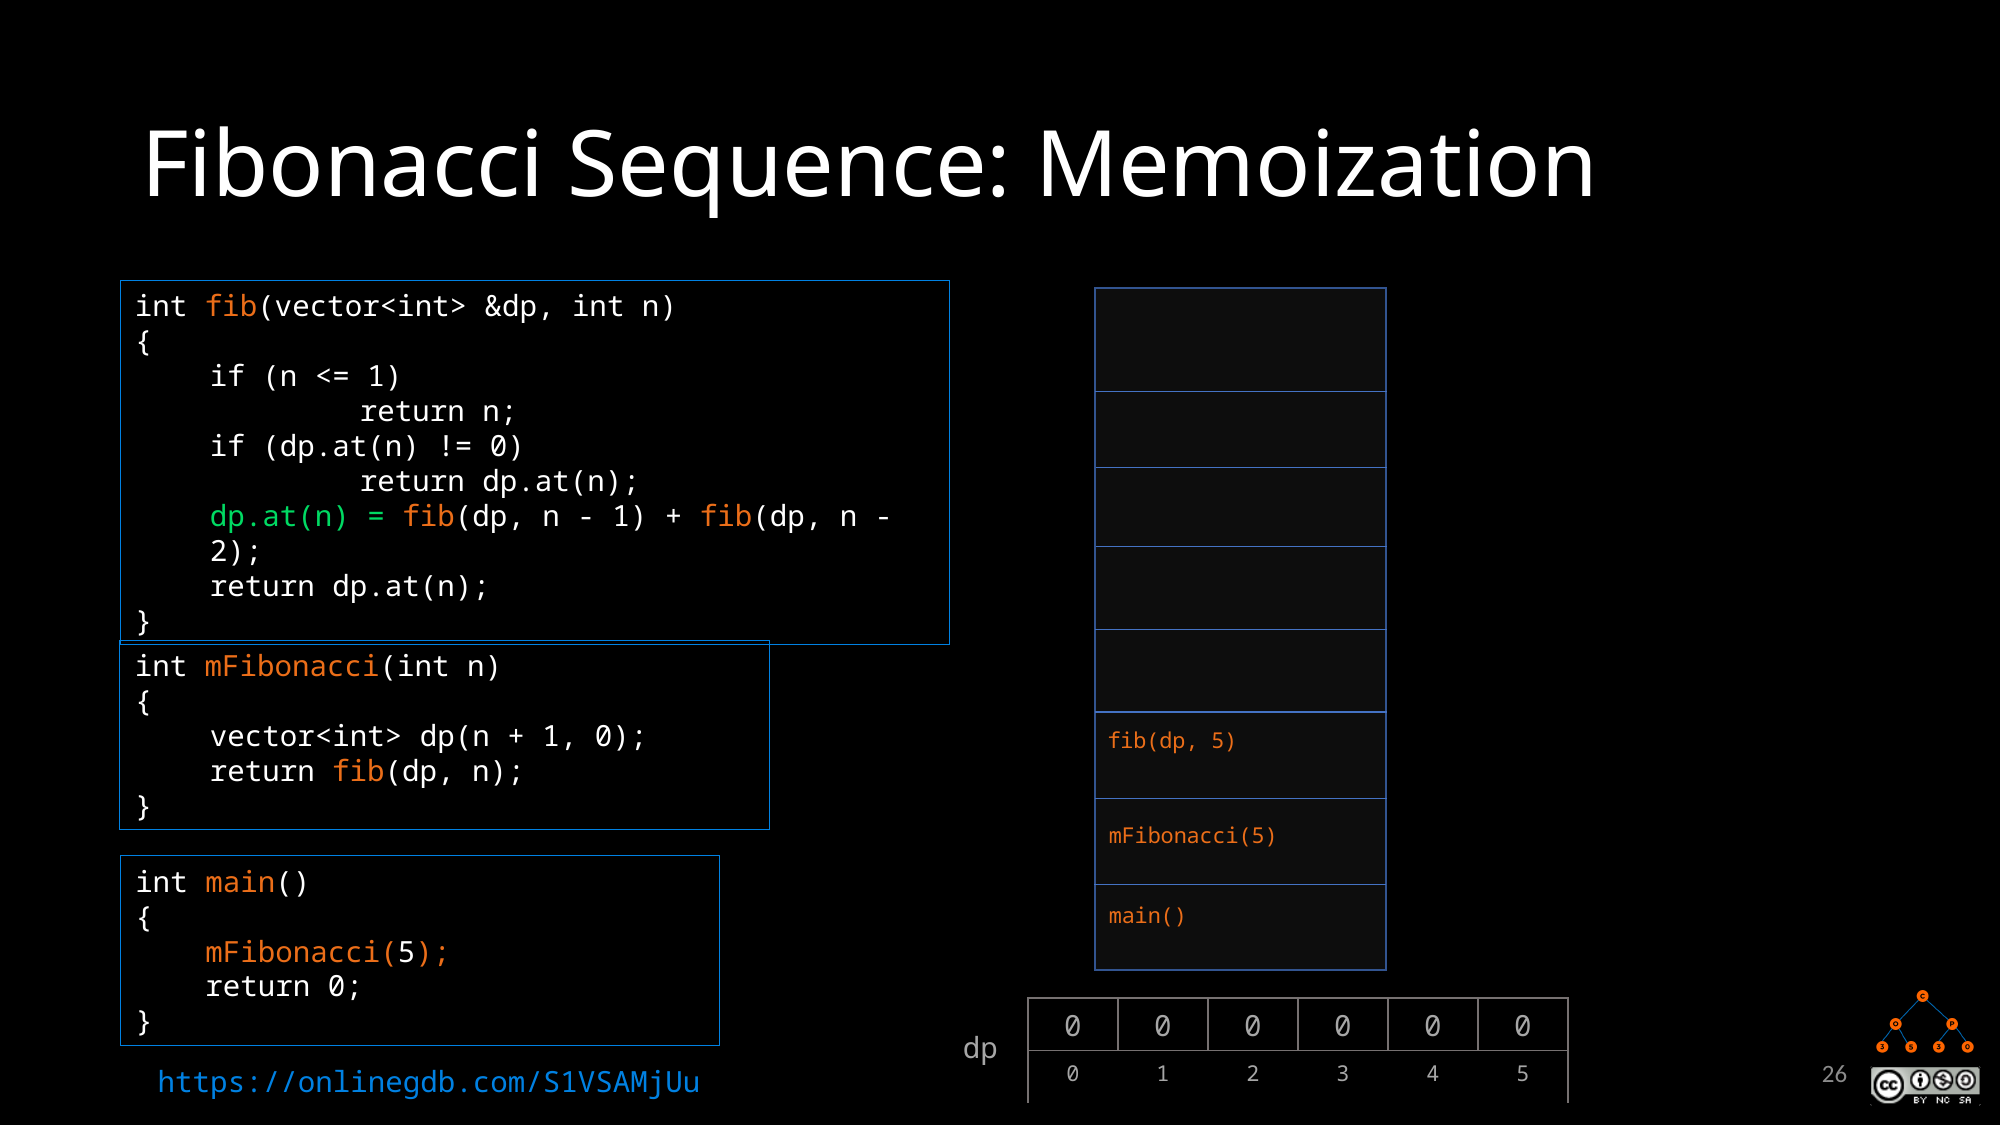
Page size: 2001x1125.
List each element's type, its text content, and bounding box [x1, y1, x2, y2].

table_header 0 [1389, 999, 1477, 1052]
table_cell 0 [1029, 1054, 1118, 1105]
table_cell 5 [1478, 1054, 1567, 1105]
text_box [1094, 287, 1387, 971]
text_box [1856, 982, 1995, 1106]
text_box int mFibonacci(int n) { vector<int> dp(n + 1, 0); return fib(dp, n); } [119, 640, 770, 830]
text_box int fib(vector<int> &dp, int n) { if (n <= 1) return n; if (dp.at(n) != 0) return dp.at(n); dp.at(n) = fib(dp, n - 1) + fib(dp, n - 2); return dp.at(n); } [120, 280, 950, 645]
table_header 0 [1029, 999, 1117, 1052]
table_cell 3 [1298, 1054, 1388, 1105]
text_box dp [948, 1022, 1024, 1072]
text_box main() [1094, 894, 1251, 936]
text_box int main() { mFibonacci(5); return 0; } [120, 855, 720, 1046]
table_cell 2 [1208, 1054, 1298, 1105]
table_header 0 [1479, 999, 1567, 1052]
table_header 0 [1209, 999, 1297, 1052]
text_box https://onlinegdb.com/S1VSAMjUu [142, 1056, 742, 1111]
title Fibonacci Sequence: Memoization [126, 57, 1751, 276]
slide_number 26 [1569, 1042, 1856, 1103]
table_cell 1 [1118, 1054, 1208, 1105]
table_cell 4 [1388, 1054, 1478, 1105]
table_header 0 [1119, 999, 1207, 1052]
table_header 0 [1299, 999, 1387, 1052]
text_box fib(dp, 5) [977, 719, 1367, 761]
text_box mFibonacci(5) [1094, 814, 1385, 856]
